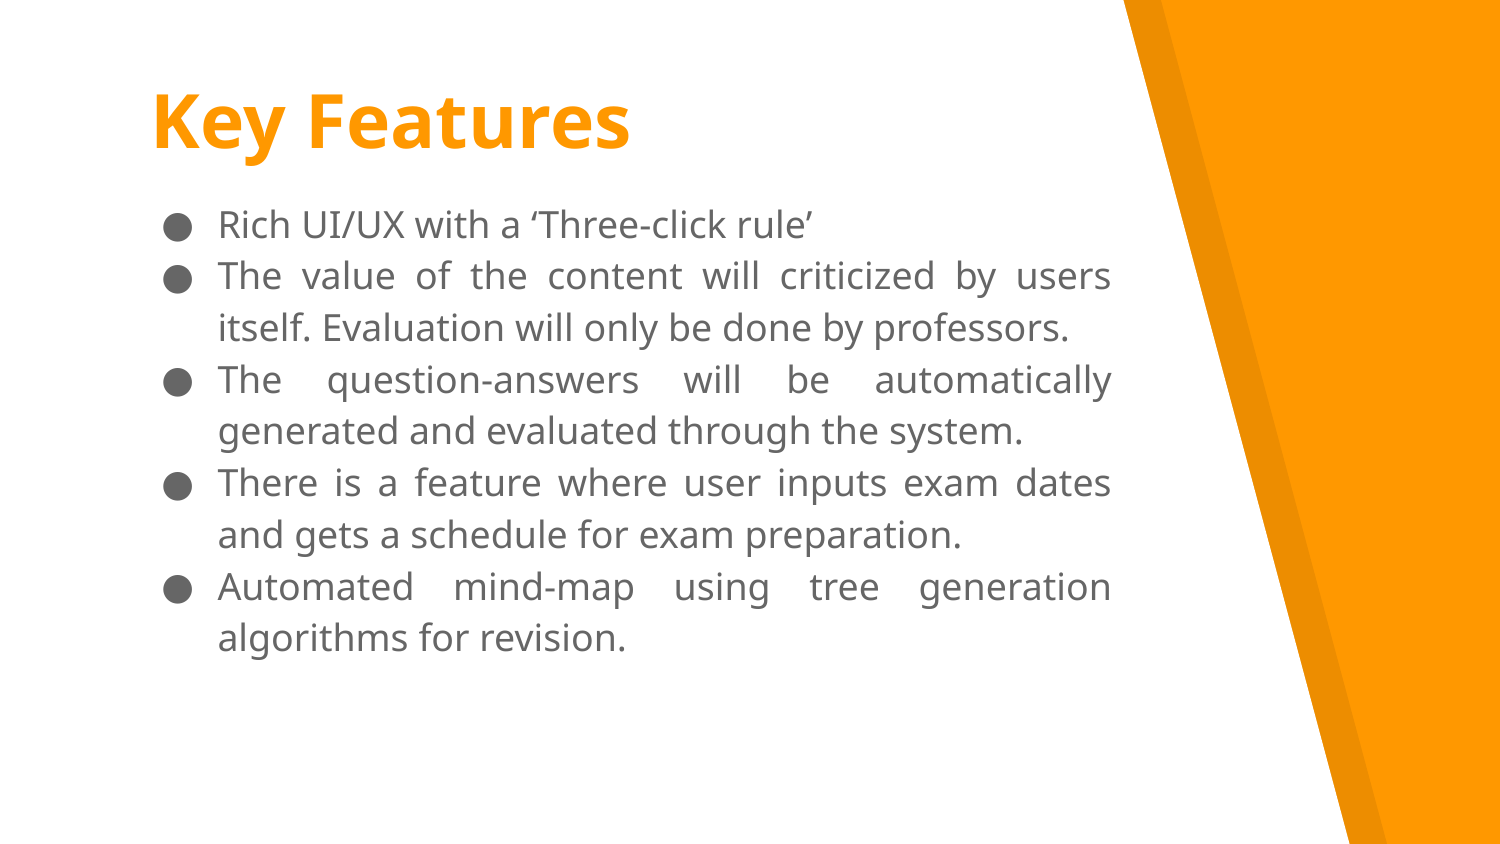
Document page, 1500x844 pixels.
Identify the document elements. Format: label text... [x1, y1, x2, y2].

text_box Rich UI/UX with a ‘Three-click rule’ The value of the content will criticized by users itself. Evaluation will only be done by professors. The question-answers will be automatically generated and evaluated through the system. There is a feature where user inputs exam dates and gets a schedule for exam preparation. Automated mind-map using tree generation algorithms for revision. [127, 178, 1128, 770]
title Key Features [135, 76, 688, 178]
